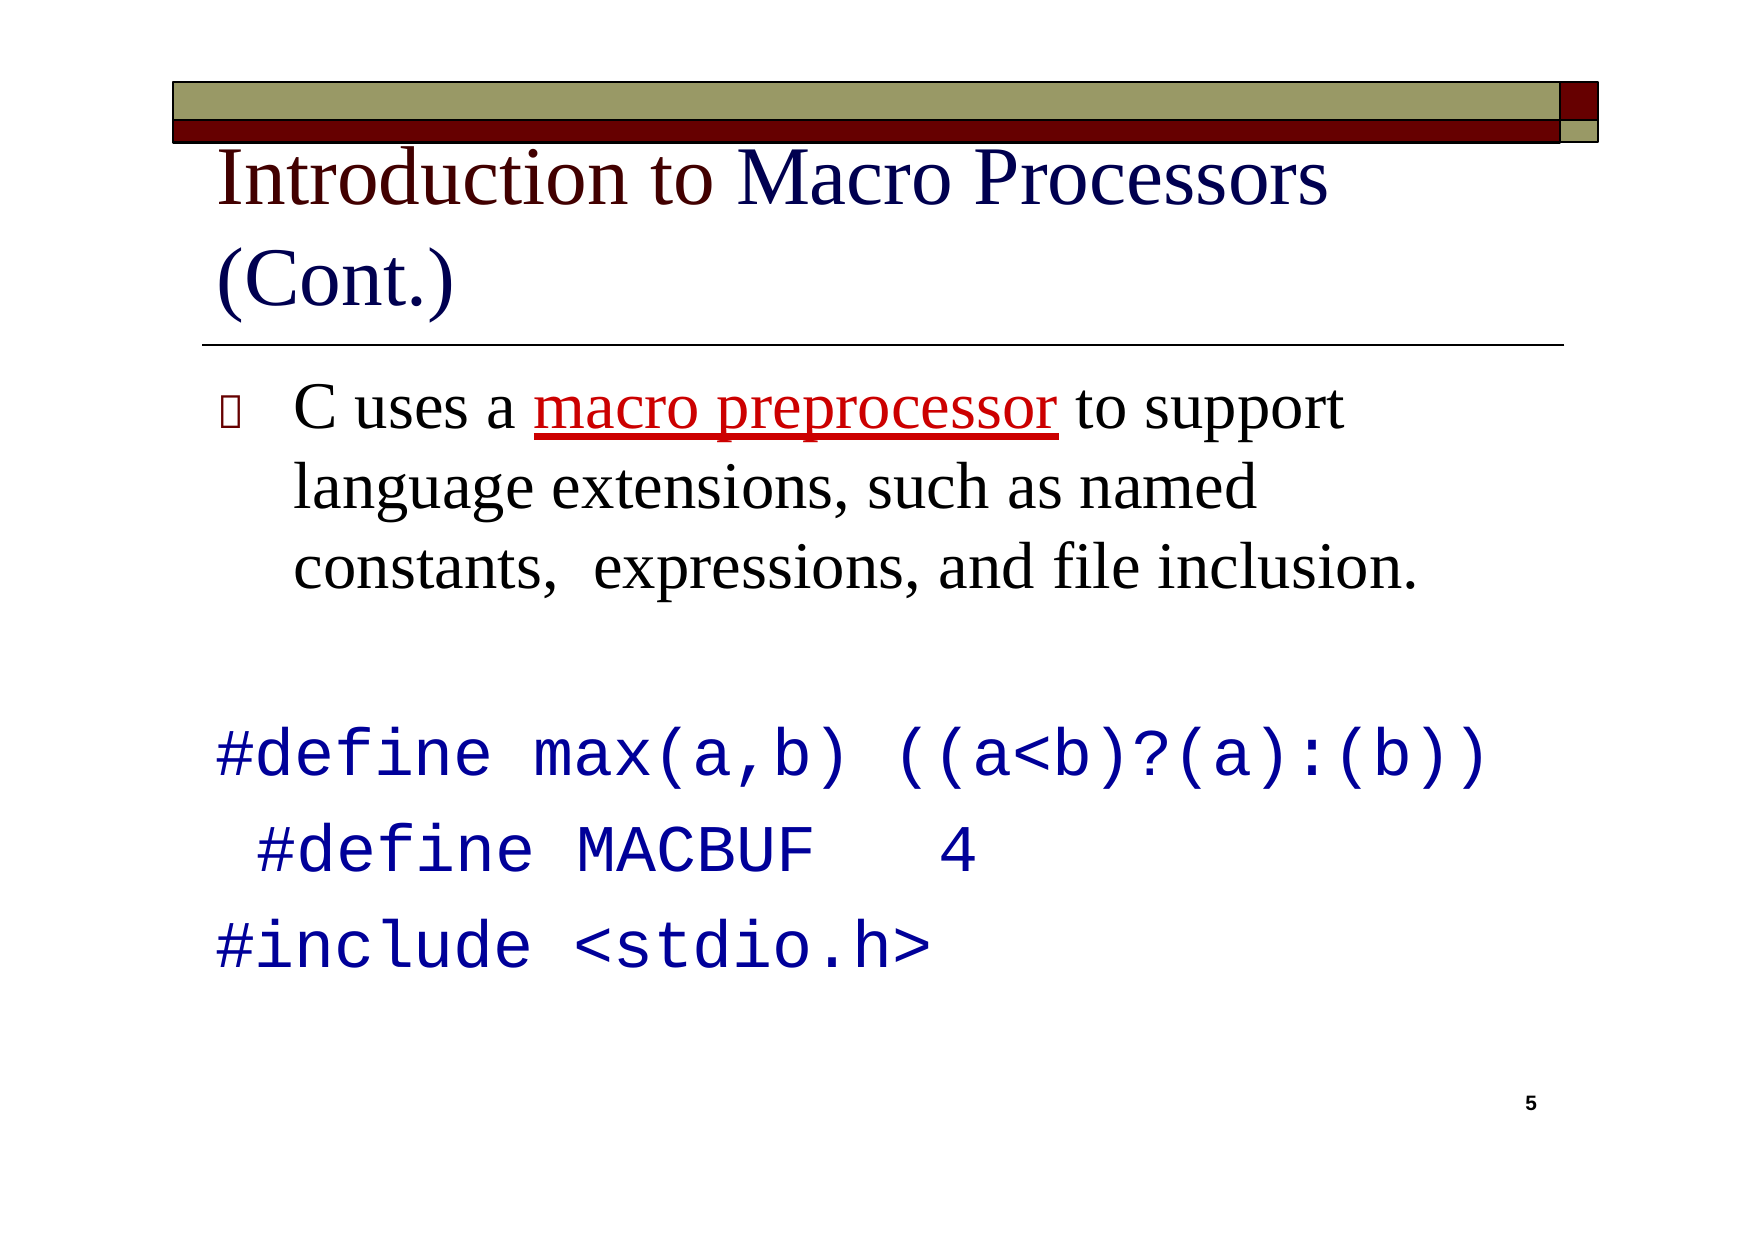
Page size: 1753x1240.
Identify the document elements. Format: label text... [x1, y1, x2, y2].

title Introduction to Macro Processors (Cont.) [214, 152, 1538, 329]
text_box 5 [1519, 1088, 1544, 1115]
text_box  C uses a macro preprocessor to support language extensions, such as named constants, expressions, and file inclusion. #define max(a,b) ((a<b)?(a):(b)) #define MACBUF 4 #include <stdio.h> [214, 360, 1540, 981]
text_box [171, 80, 1600, 144]
